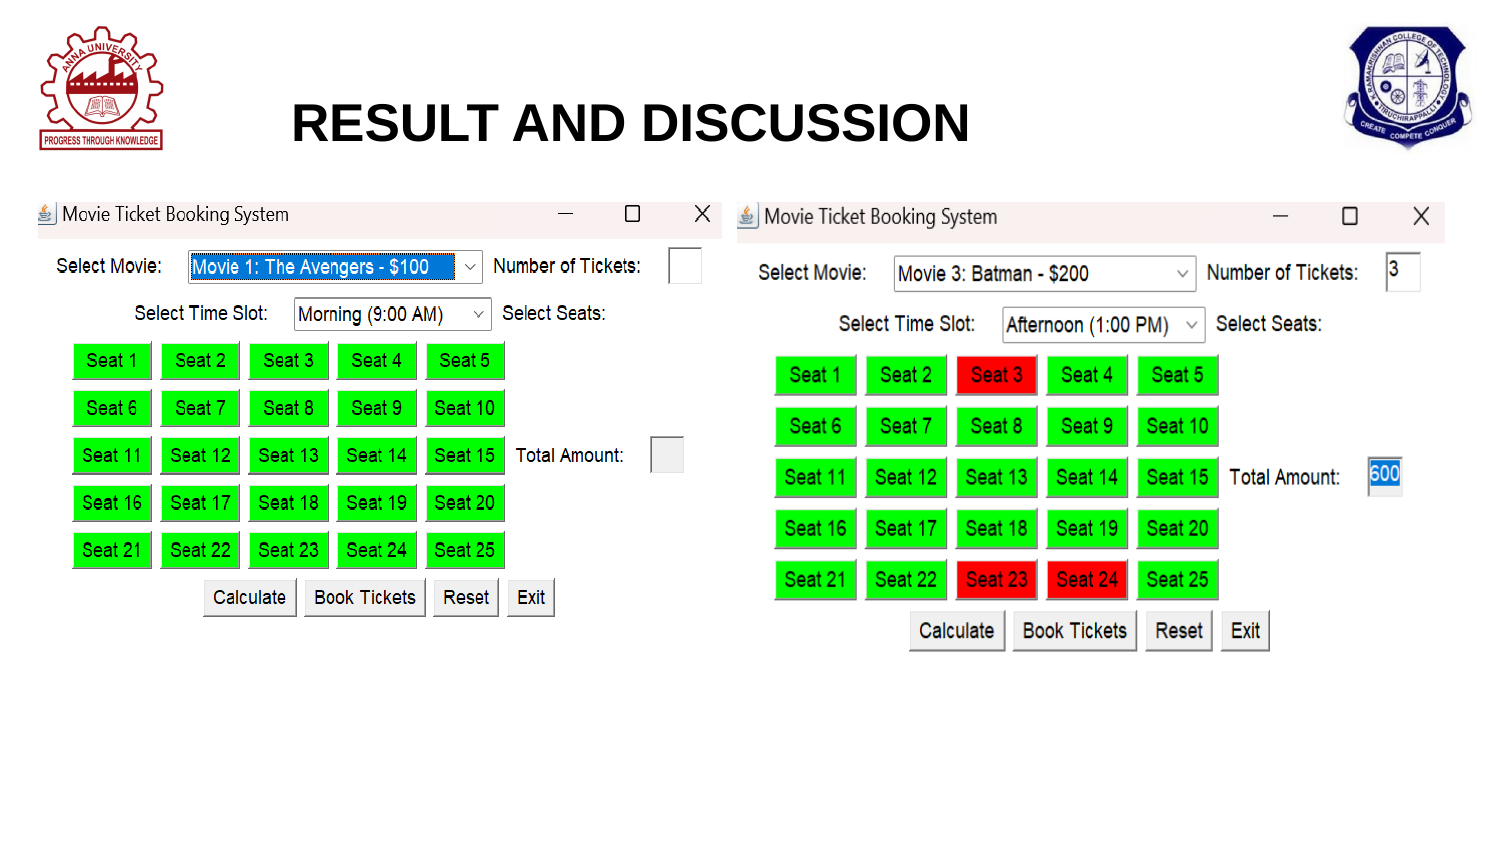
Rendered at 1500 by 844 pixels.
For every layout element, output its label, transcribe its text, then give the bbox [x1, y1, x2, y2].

picture [37, 201, 723, 641]
picture [37, 25, 164, 151]
title RESULT AND DISCUSSION [139, 72, 1373, 167]
picture [1341, 22, 1478, 154]
picture [736, 201, 1445, 676]
